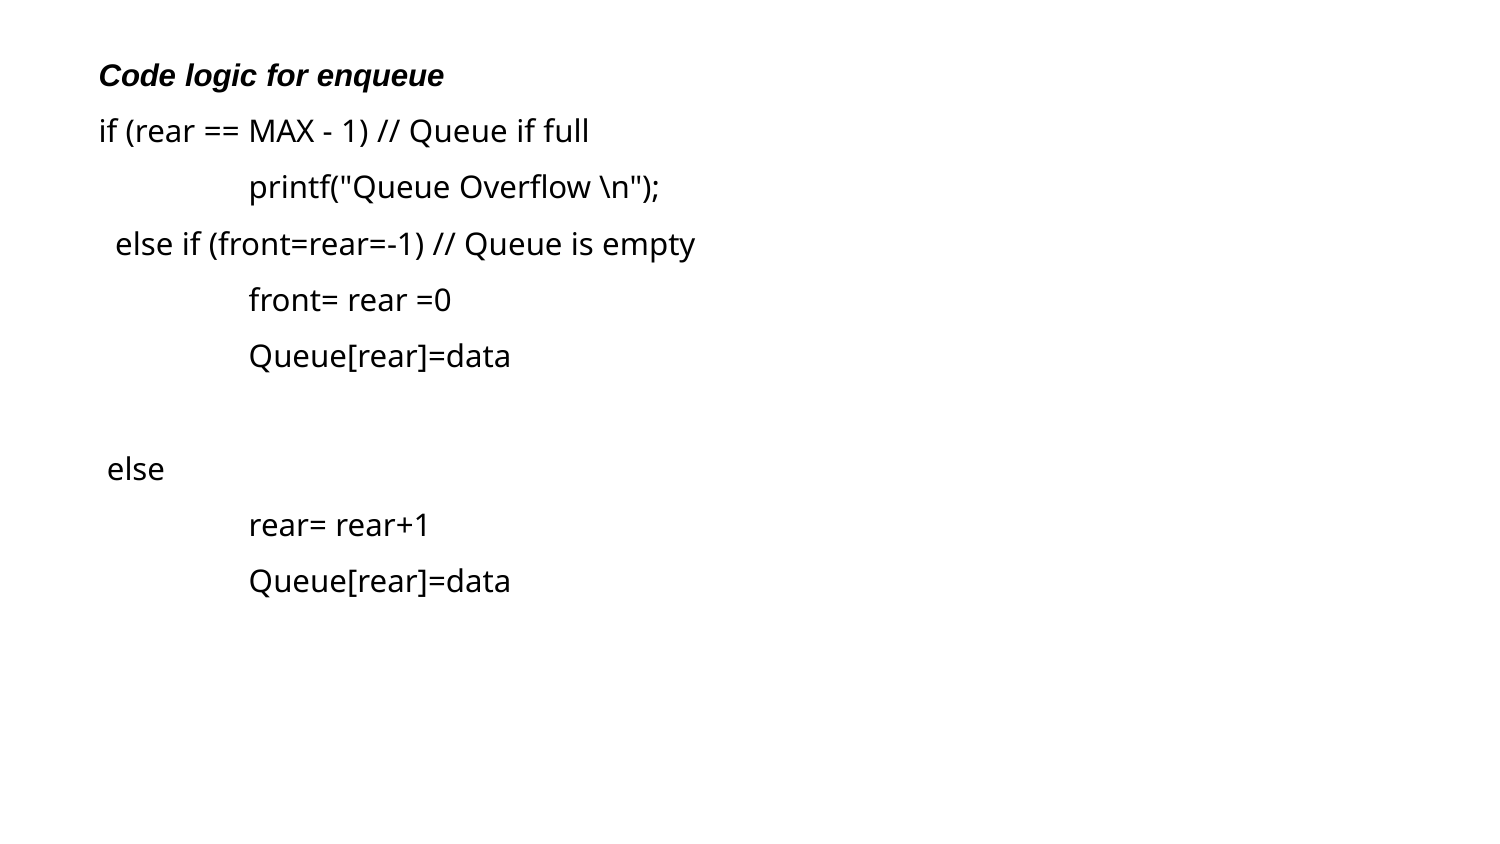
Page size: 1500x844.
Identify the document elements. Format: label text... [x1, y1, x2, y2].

text_box Code logic for enqueue if (rear == MAX - 1) // Queue if full printf("Queue Overflow \n"); else if (front=rear=-1) // Queue is empty front= rear =0 Queue[rear]=data else rear= rear+1 Queue[rear]=data [96, 34, 938, 656]
